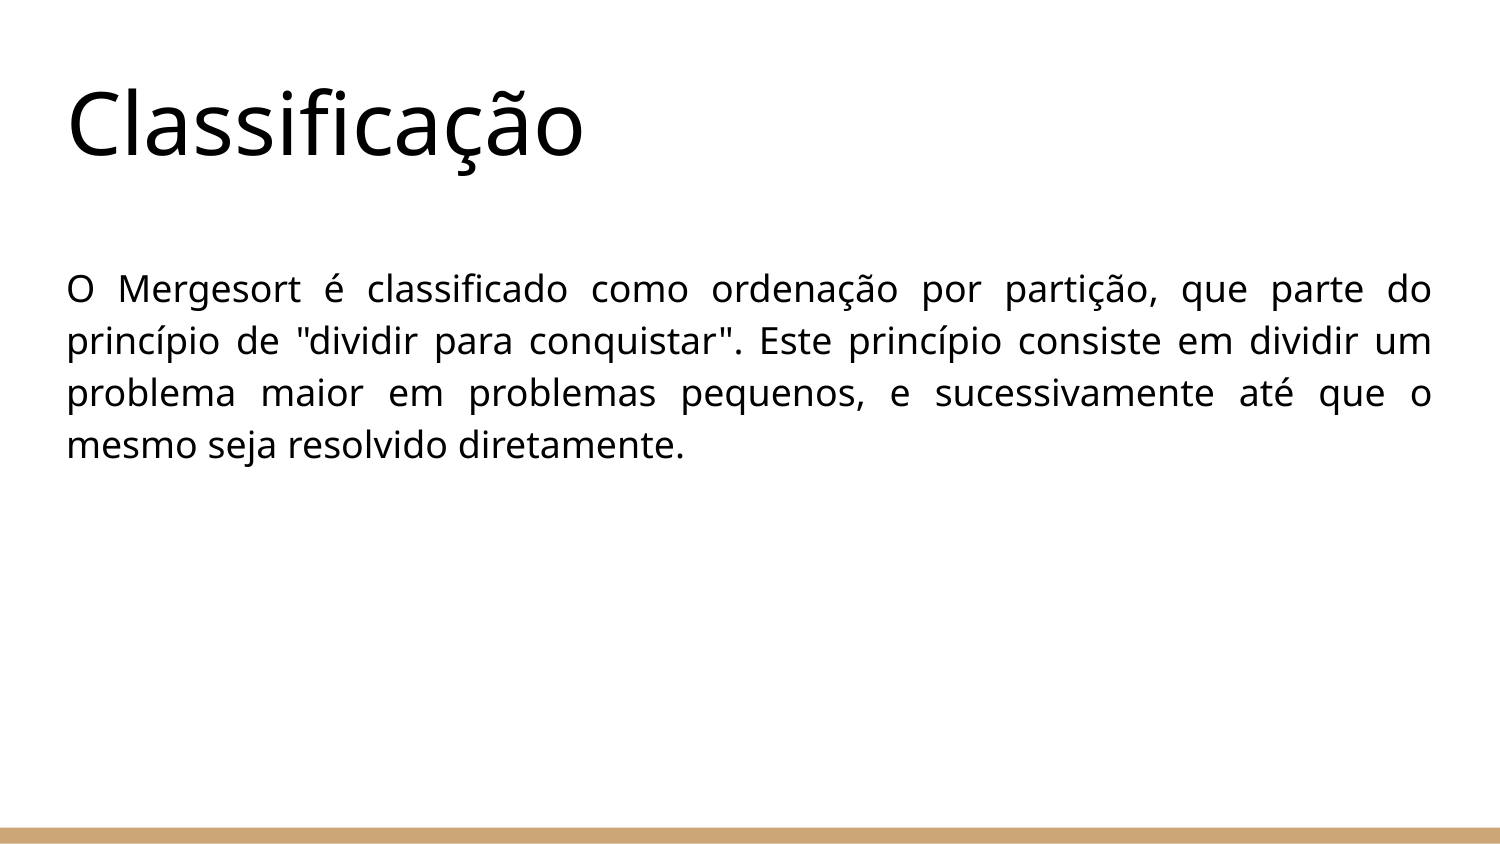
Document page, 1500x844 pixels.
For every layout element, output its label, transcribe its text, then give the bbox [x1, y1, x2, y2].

list O Mergesort é classificado como ordenação por partição, que parte do princípio de "dividir para conquistar". Este princípio consiste em dividir um problema maior em problemas pequenos, e sucessivamente até que o mesmo seja resolvido diretamente. [51, 243, 1449, 750]
title Classificação [51, 51, 1449, 189]
